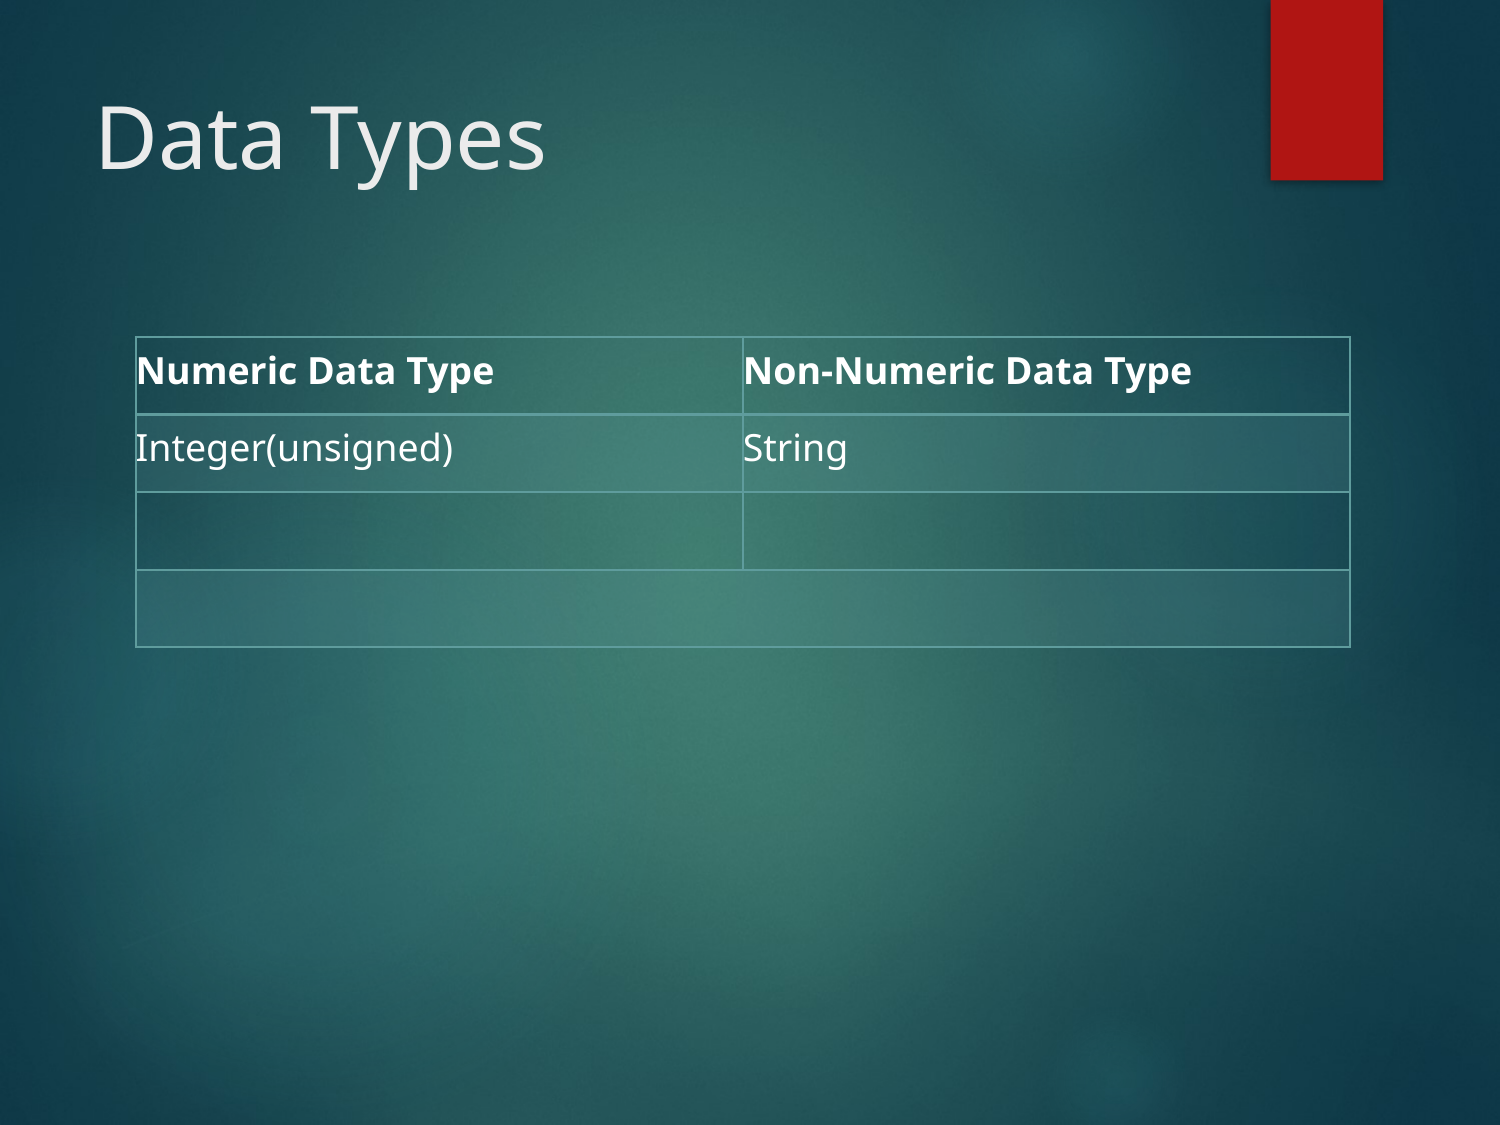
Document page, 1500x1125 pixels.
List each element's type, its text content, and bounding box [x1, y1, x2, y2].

table_cell String [744, 416, 1349, 491]
table_cell [744, 493, 1349, 569]
table_cell [137, 571, 1349, 646]
table_header Non-Numeric Data Type [744, 338, 1349, 413]
title Data Types [79, 74, 1237, 304]
table_cell Integer(unsigned) [137, 416, 742, 491]
picture [0, 0, 1500, 1125]
table_cell [137, 493, 742, 569]
table_header Numeric Data Type [137, 338, 742, 413]
